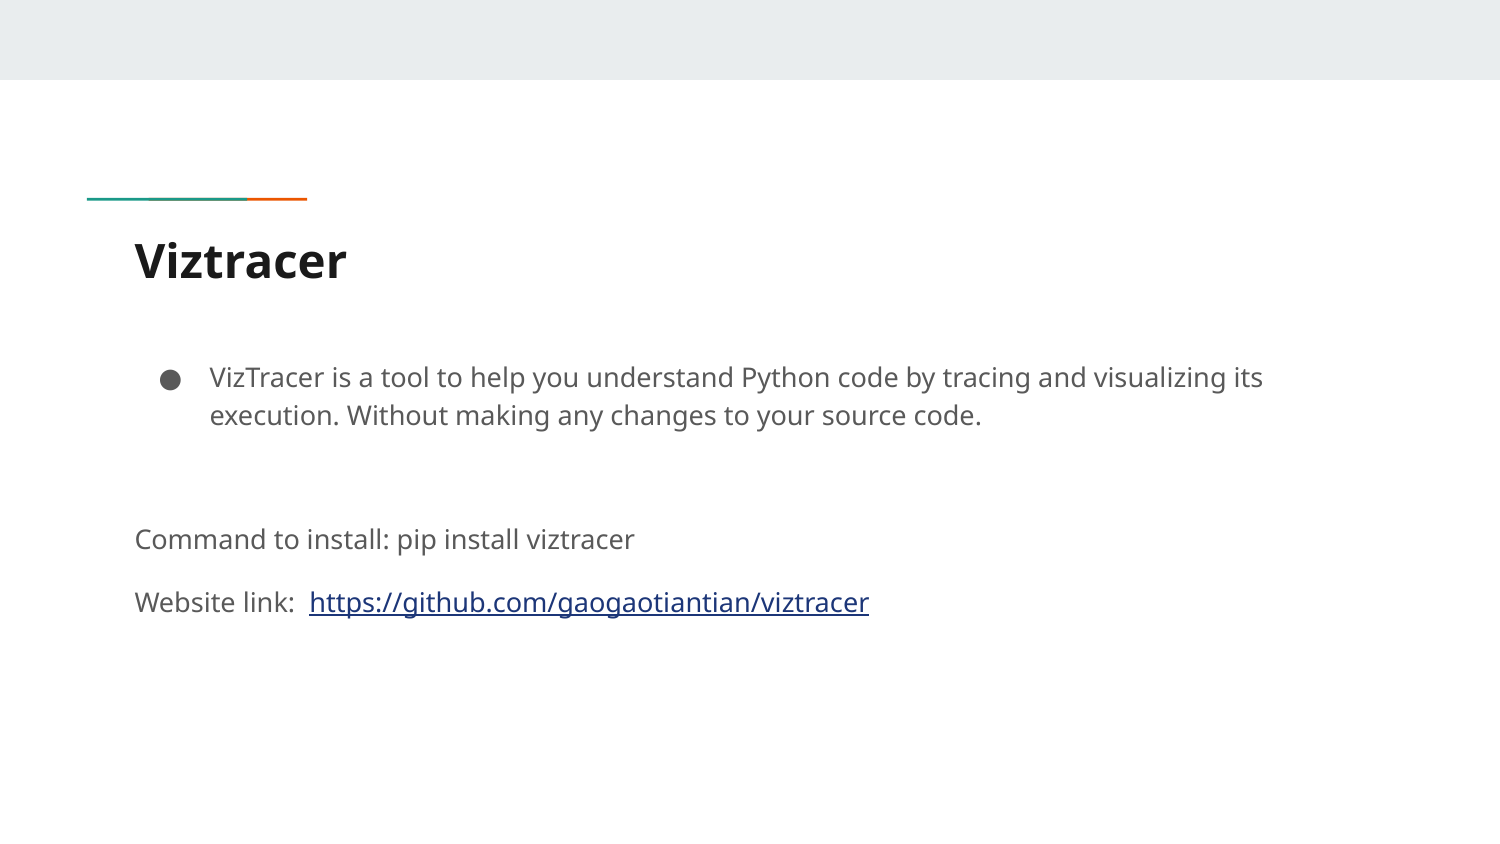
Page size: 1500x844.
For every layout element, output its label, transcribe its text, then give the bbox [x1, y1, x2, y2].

title Viztracer [119, 216, 1381, 305]
list VizTracer is a tool to help you understand Python code by tracing and visualizing its execution. Without making any changes to your source code. Command to install: pip install viztracer Website link: https://github.com/gaogaotiantian/viztracer [119, 341, 1381, 712]
